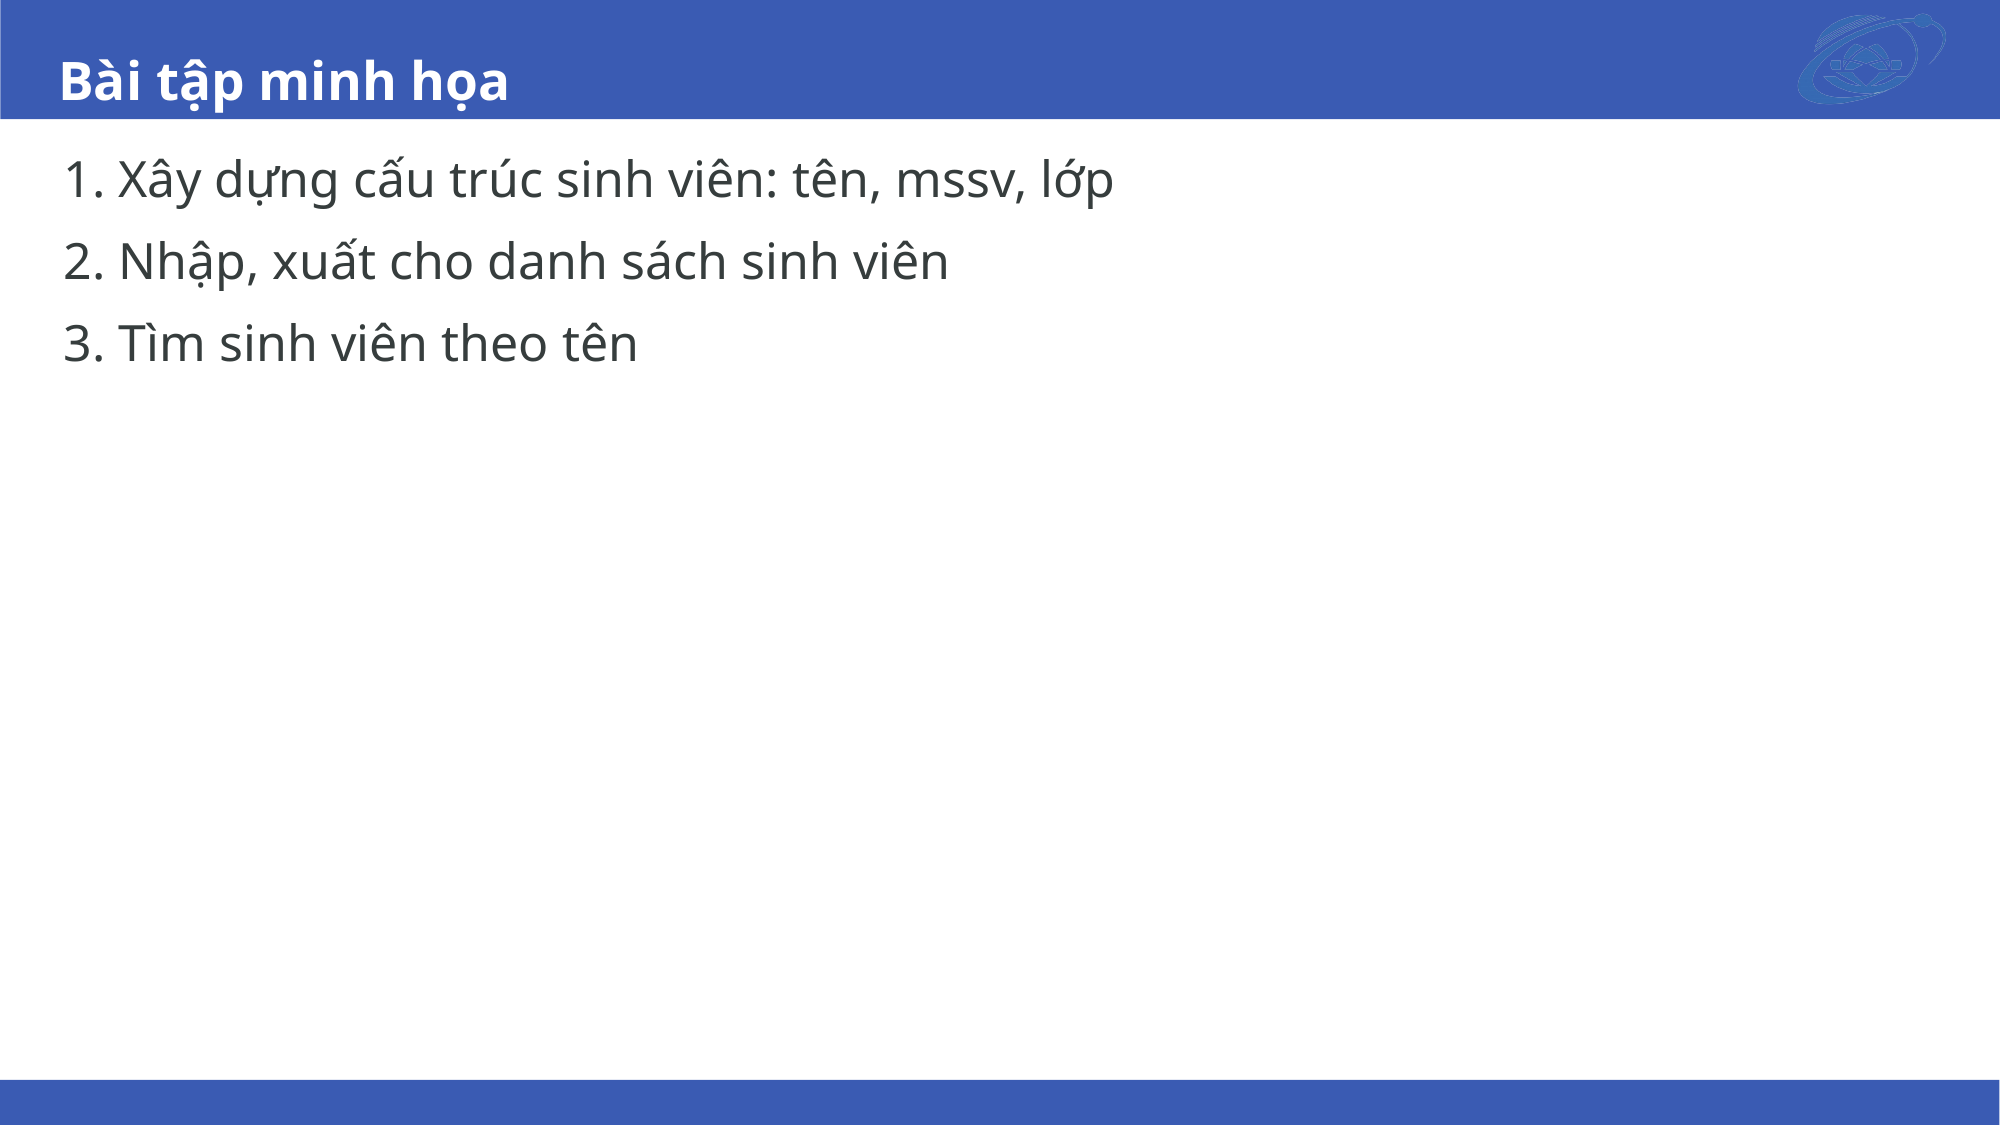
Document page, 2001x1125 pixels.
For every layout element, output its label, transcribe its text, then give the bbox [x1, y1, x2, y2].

list 1. Xây dựng cấu trúc sinh viên: tên, mssv, lớp 2. Nhập, xuất cho danh sách sinh viên 3. Tìm sinh viên theo tên [43, 146, 1957, 1054]
title Bài tập minh họa [43, 0, 1957, 120]
